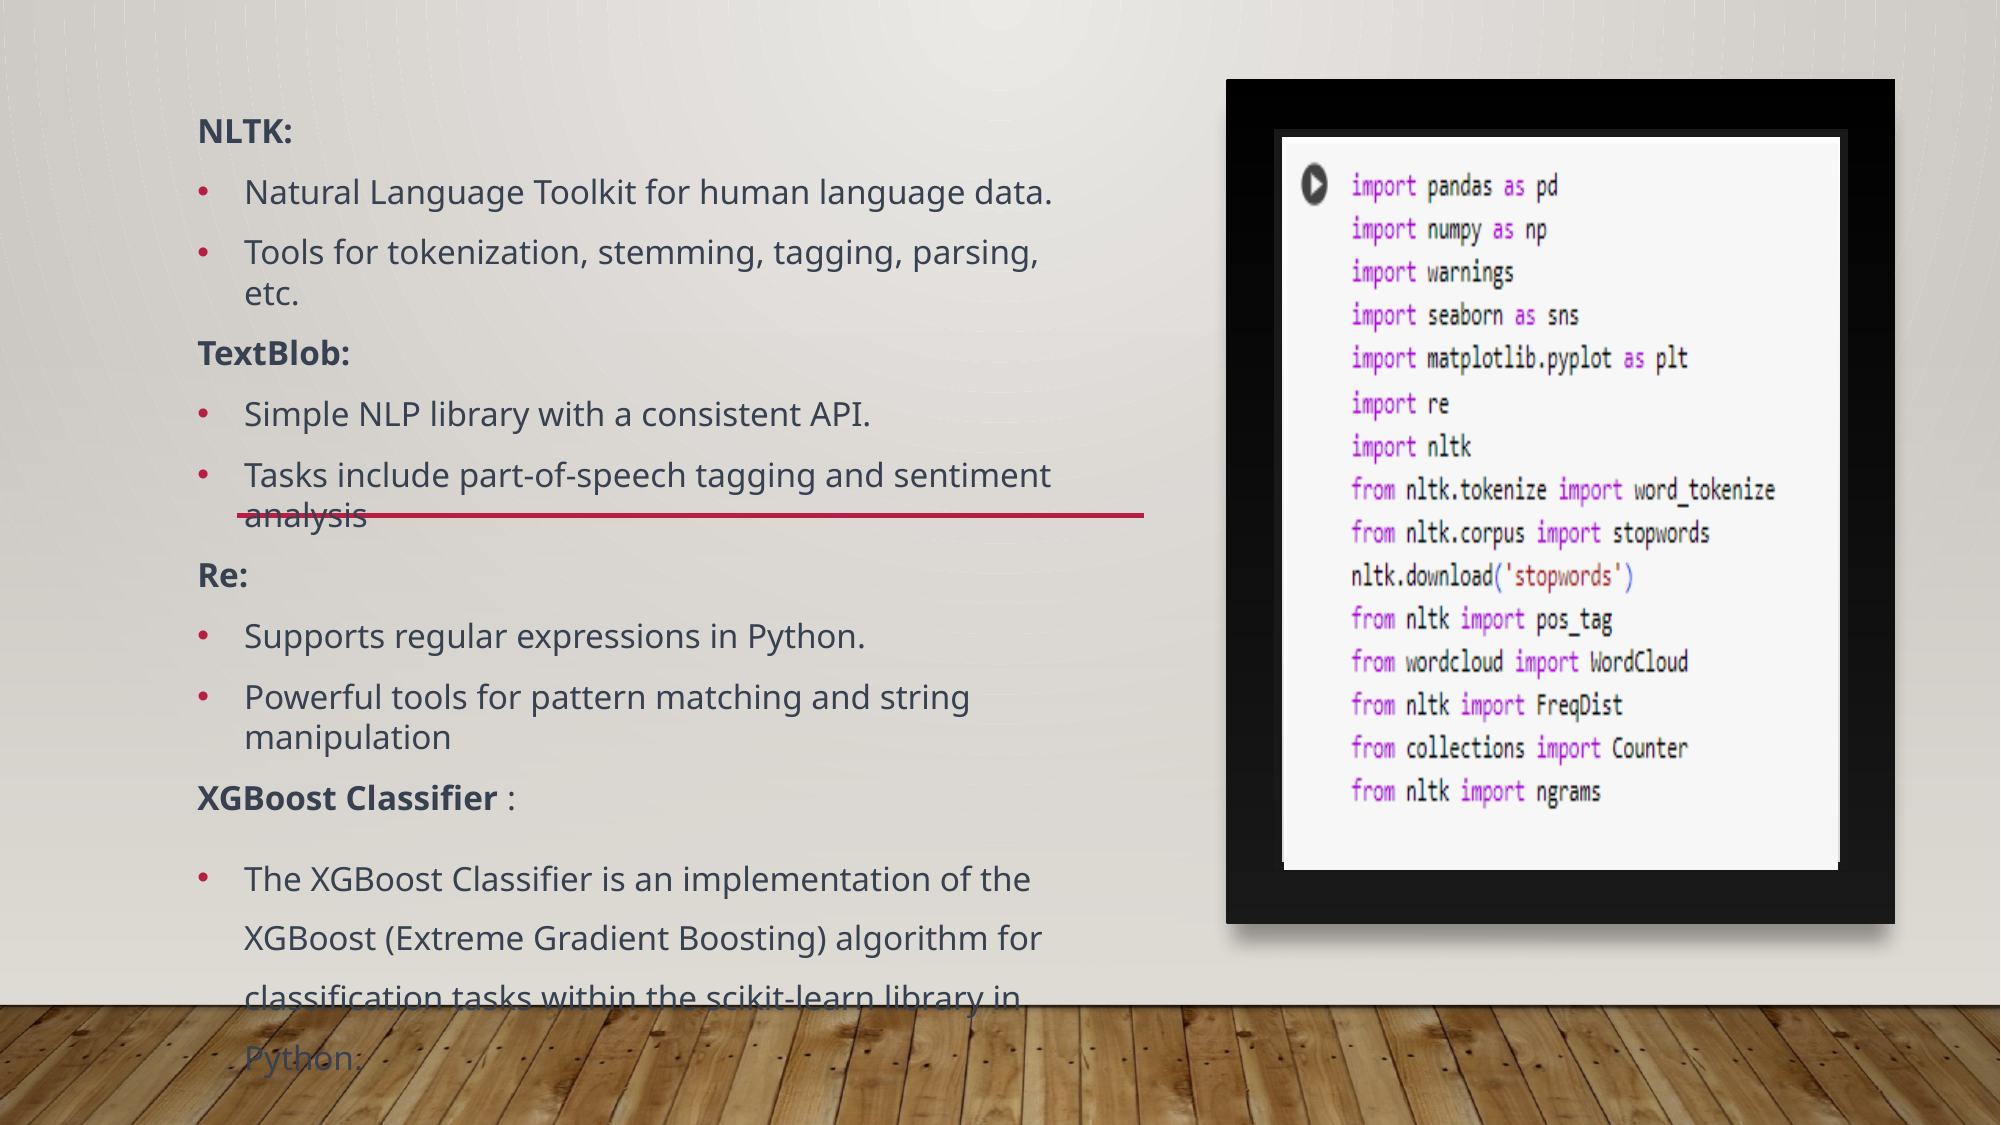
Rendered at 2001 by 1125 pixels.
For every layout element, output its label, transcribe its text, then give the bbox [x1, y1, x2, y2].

list NLTK: Natural Language Toolkit for human language data. Tools for tokenization, stemming, tagging, parsing, etc. TextBlob: Simple NLP library with a consistent API. Tasks include part-of-speech tagging and sentiment analysis Re: Supports regular expressions in Python. Powerful tools for pattern matching and string manipulation XGBoost Classifier : The XGBoost Classifier is an implementation of the XGBoost (Extreme Gradient Boosting) algorithm for classification tasks within the scikit-learn library in Python. [182, 102, 1089, 945]
picture [1284, 143, 1838, 870]
picture [0, 1005, 2000, 1125]
